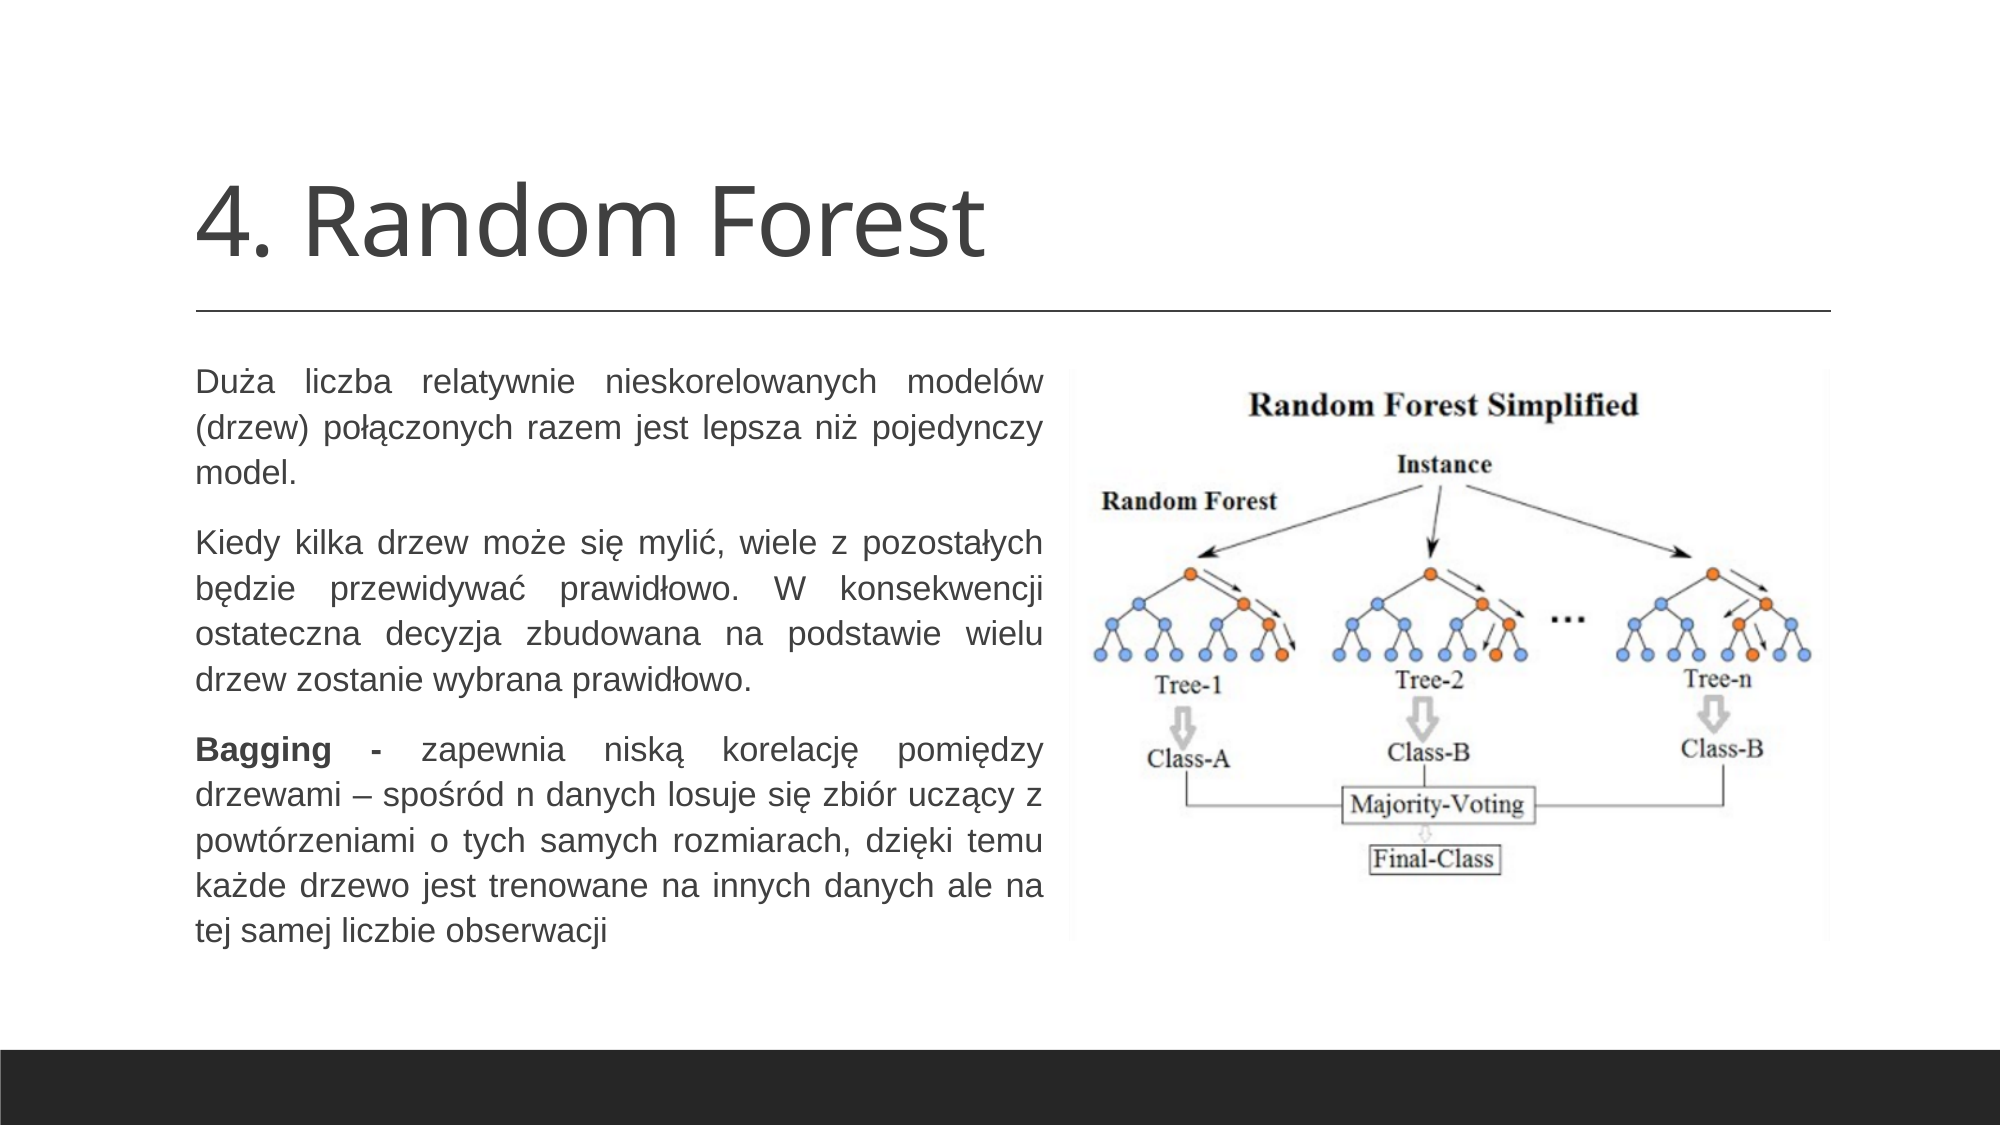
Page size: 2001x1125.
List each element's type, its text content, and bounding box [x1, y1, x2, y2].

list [1068, 369, 1831, 942]
title 4. Random Forest [180, 47, 1830, 285]
list Duża liczba relatywnie nieskorelowanych modelów (drzew) połączonych razem jest lepsza niż pojedynczy model. Kiedy kilka drzew może się mylić, wiele z pozostałych będzie przewidywać prawidłowo. W konsekwencji ostateczna decyzja zbudowana na podstawie wielu drzew zostanie wybrana prawidłowo. Bagging - zapewnia niską korelację pomiędzy drzewami – spośród n danych losuje się zbiór uczący z powtórzeniami o tych samych rozmiarach, dzięki temu każde drzewo jest trenowane na innych danych ale na tej samej liczbie obserwacji [180, 347, 1045, 963]
